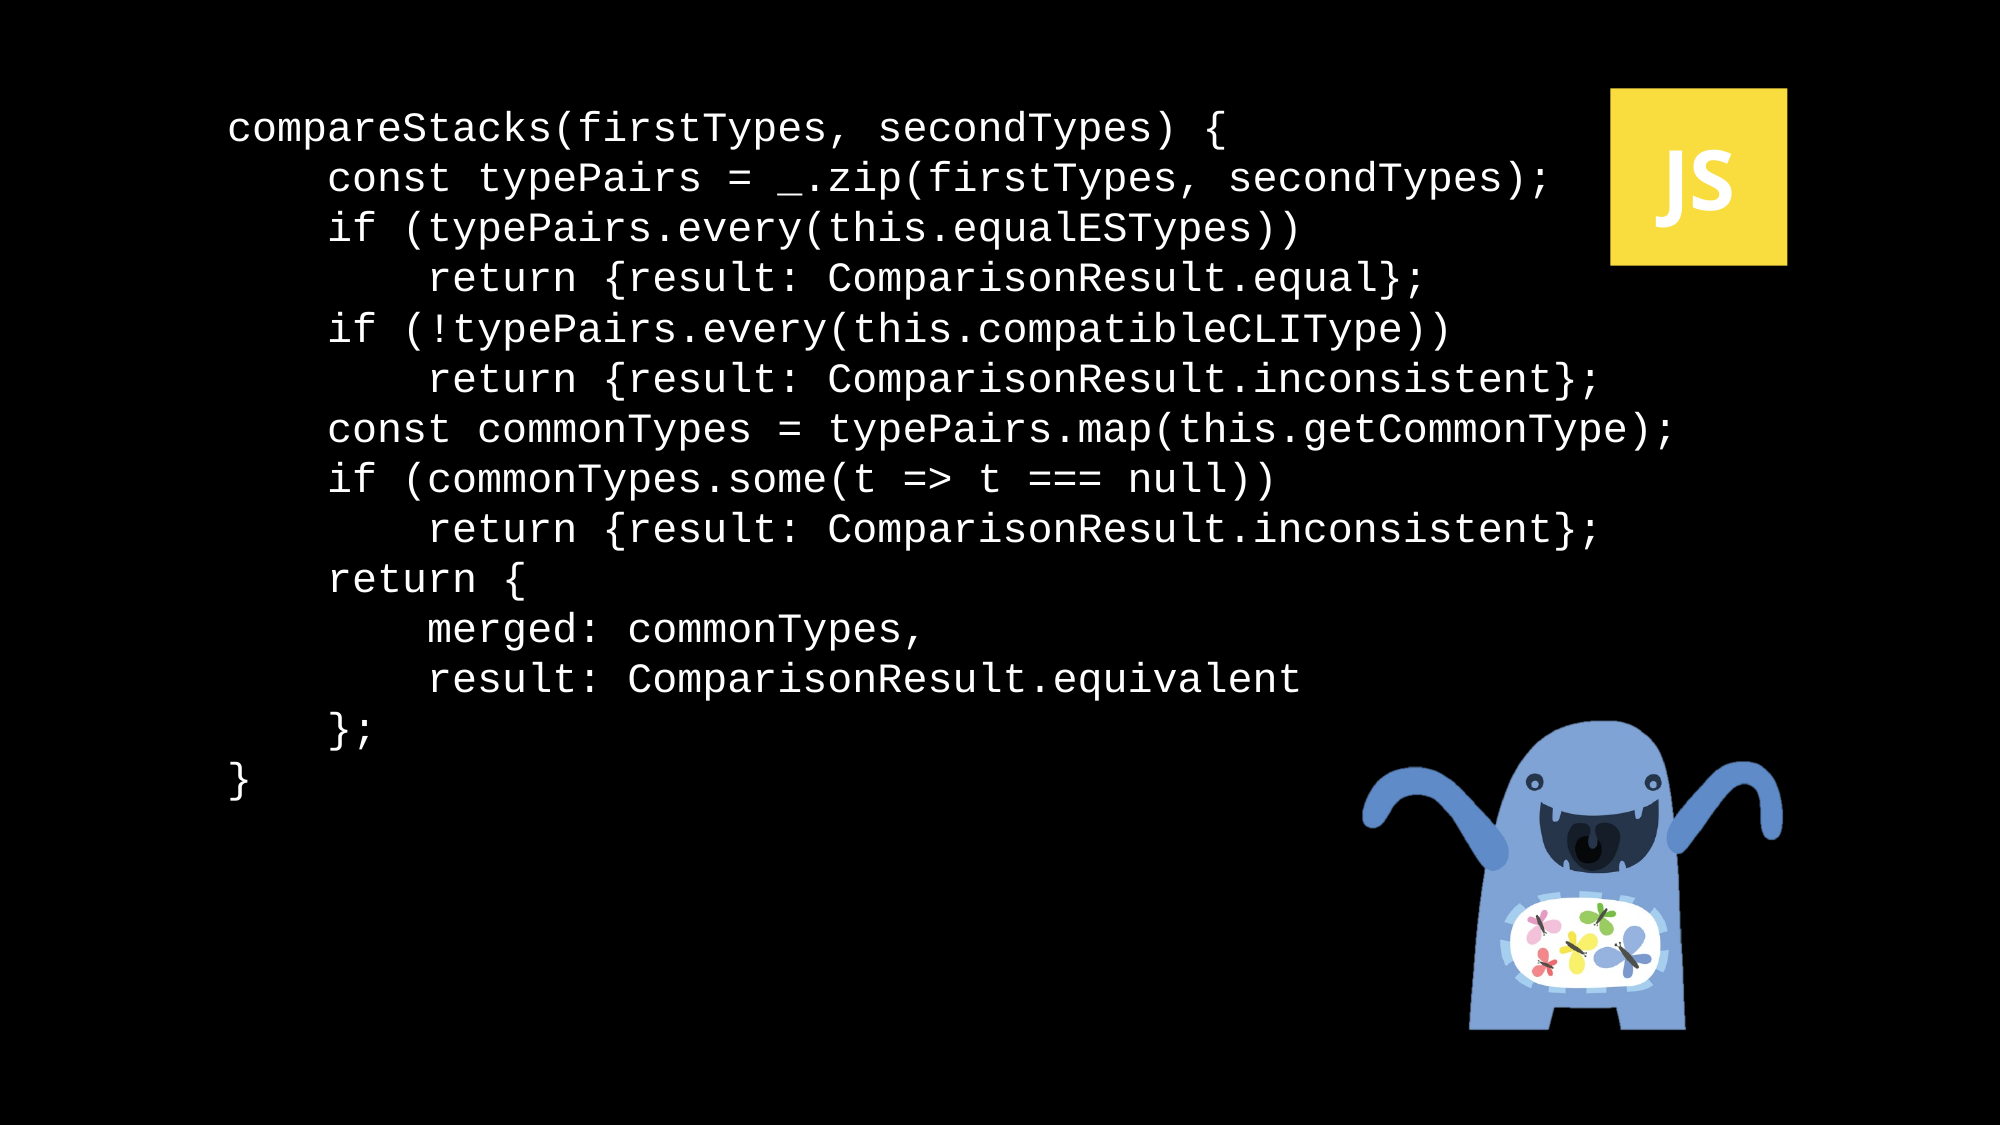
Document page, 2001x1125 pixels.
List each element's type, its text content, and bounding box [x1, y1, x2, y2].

text_box compareStacks(firstTypes, secondTypes) { const typePairs = _.zip(firstTypes, secondTypes); if (typePairs.every(this.equalESTypes)) return {result: ComparisonResult.equal}; if (!typePairs.every(this.compatibleCLIType)) return {result: ComparisonResult.inconsistent}; const commonTypes = typePairs.map(this.getCommonType); if (commonTypes.some(t => t === null)) return {result: ComparisonResult.inconsistent}; return { merged: commonTypes, result: ComparisonResult.equivalent }; } [212, 92, 1788, 808]
text_box JS [1608, 86, 1789, 268]
picture [1290, 713, 1788, 1036]
